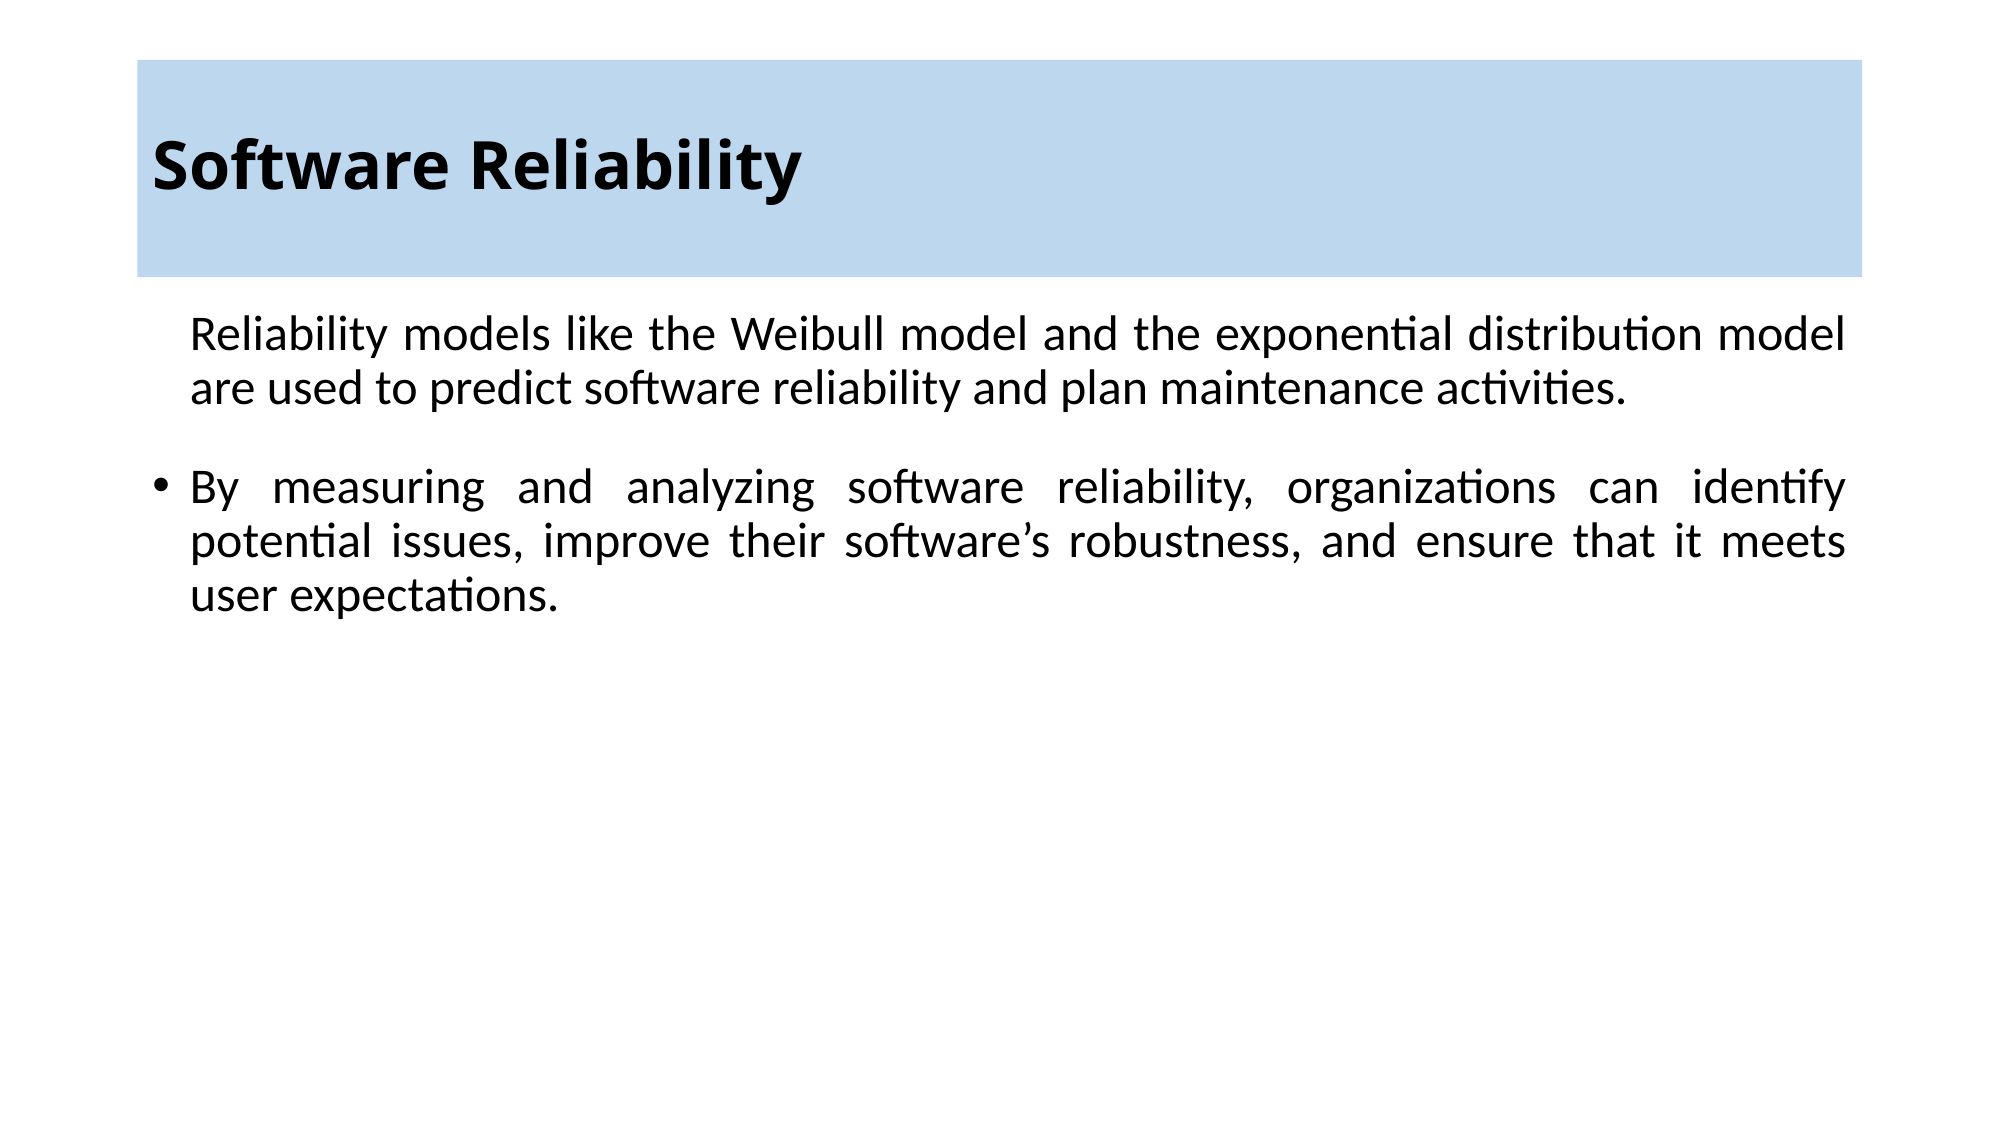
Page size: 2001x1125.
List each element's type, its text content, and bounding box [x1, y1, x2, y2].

title Software Reliability [137, 59, 1863, 278]
list Reliability models like the Weibull model and the exponential distribution model are used to predict software reliability and plan maintenance activities. By measuring and analyzing software reliability, organizations can identify potential issues, improve their software’s robustness, and ensure that it meets user expectations. [137, 299, 1863, 1014]
